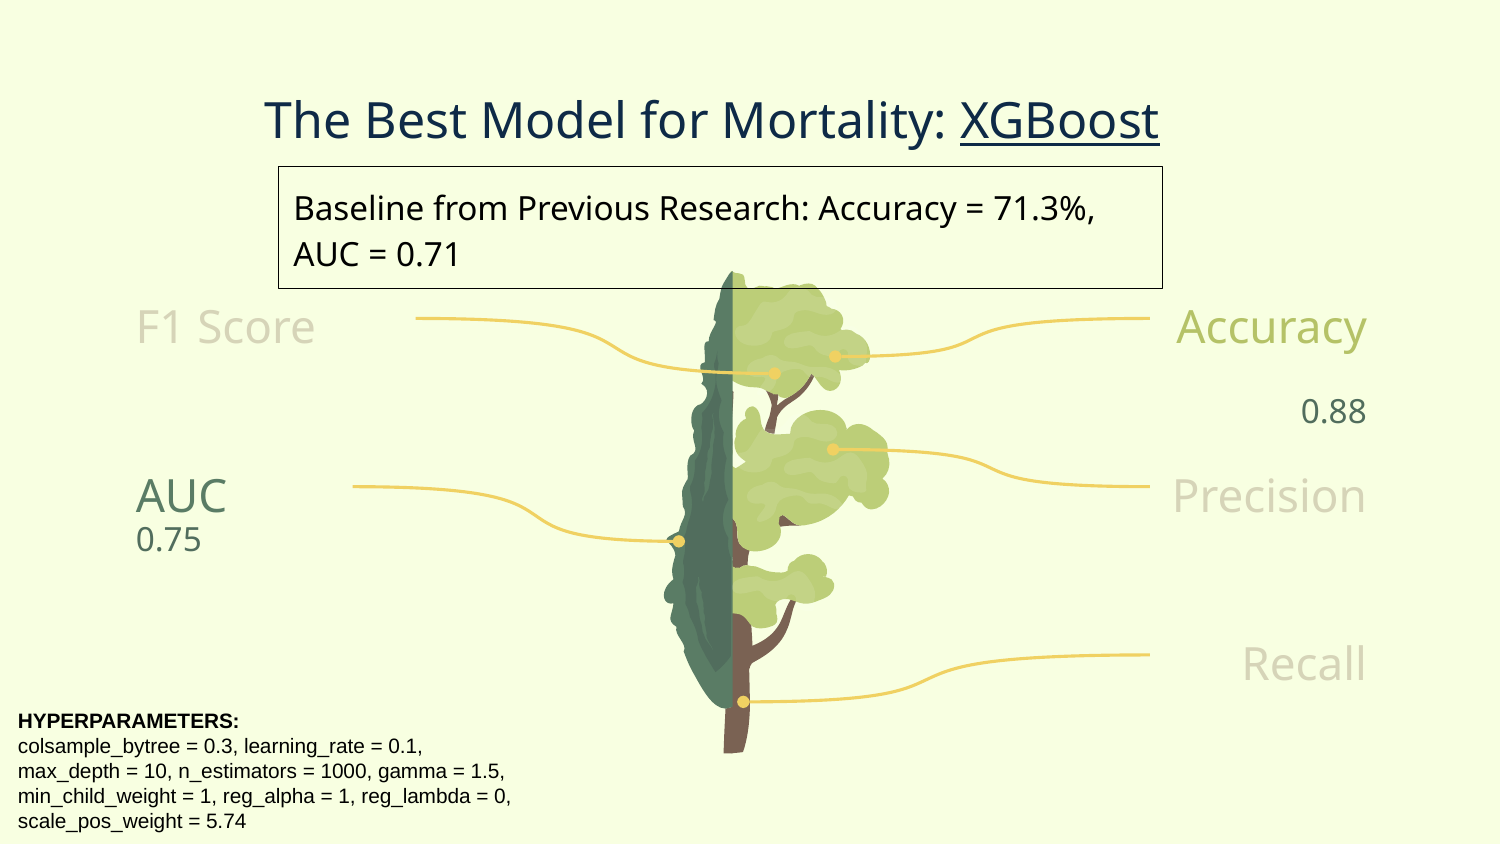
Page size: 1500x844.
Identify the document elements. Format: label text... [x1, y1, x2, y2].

text_box Recall [1149, 619, 1382, 691]
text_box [352, 486, 680, 542]
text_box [415, 318, 775, 374]
text_box Precision [1122, 451, 1382, 522]
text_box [654, 270, 891, 754]
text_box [743, 654, 1151, 703]
text_box Baseline from Previous Research: Accuracy = 71.3%, AUC = 0.71 [278, 166, 1163, 289]
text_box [834, 318, 1151, 357]
text_box HYPERPARAMETERS: colsample_bytree = 0.3, learning_rate = 0.1, max_depth = 10, n_estimators = 1000, gamma = 1.5, min_child_weight = 1, reg_alpha = 1, reg_lambda = 0, scale_pos_weight = 5.74 [2, 692, 528, 844]
title The Best Model for Mortality: XGBoost [80, 73, 1345, 168]
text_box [1052, 282, 1383, 424]
text_box F1 Score [120, 283, 416, 354]
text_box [120, 451, 451, 592]
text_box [832, 449, 1151, 487]
